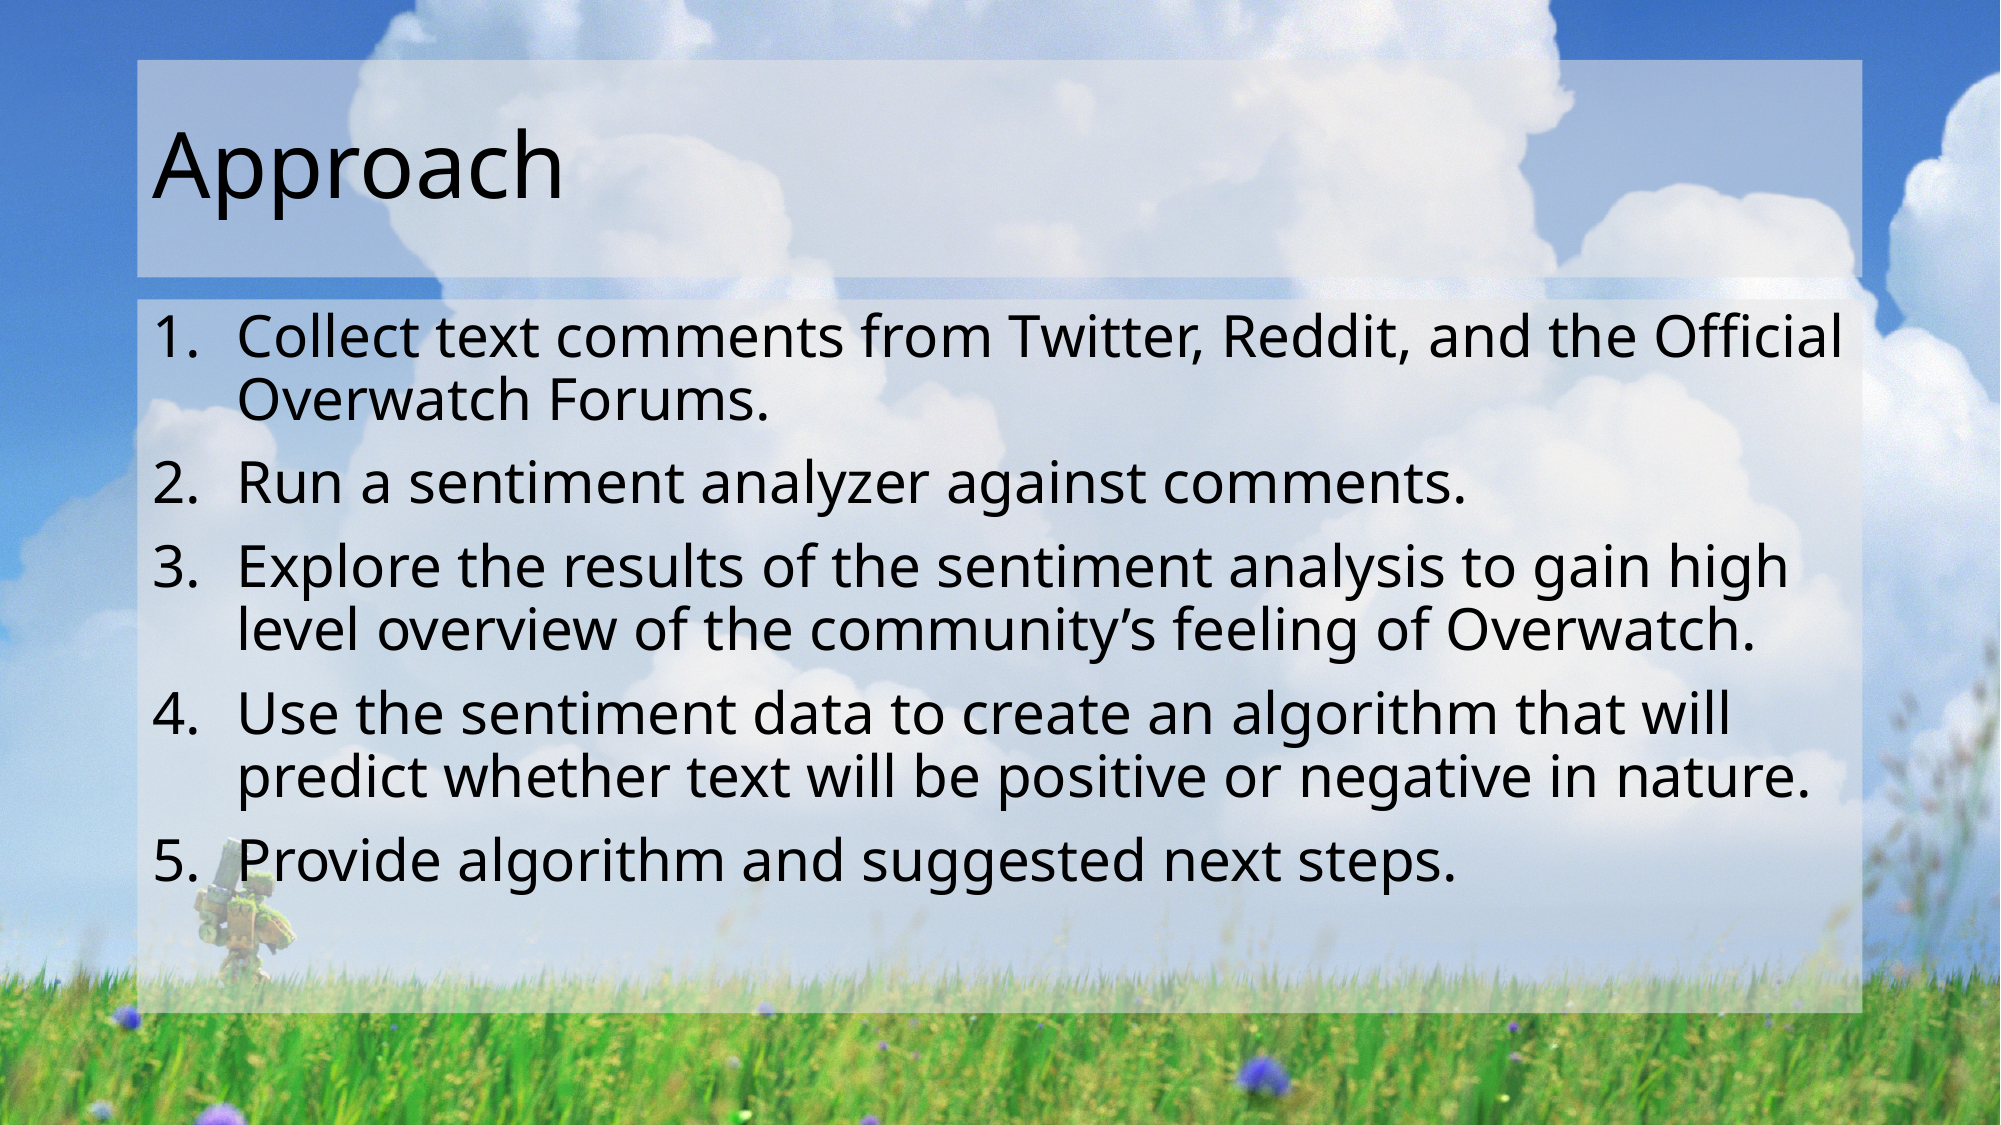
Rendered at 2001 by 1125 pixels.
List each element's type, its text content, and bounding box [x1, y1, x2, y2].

title Approach [137, 59, 1863, 278]
list Collect text comments from Twitter, Reddit, and the Official Overwatch Forums. Run a sentiment analyzer against comments. Explore the results of the sentiment analysis to gain high level overview of the community’s feeling of Overwatch. Use the sentiment data to create an algorithm that will predict whether text will be positive or negative in nature. Provide algorithm and suggested next steps. [137, 299, 1863, 1014]
picture [0, 0, 2000, 1125]
